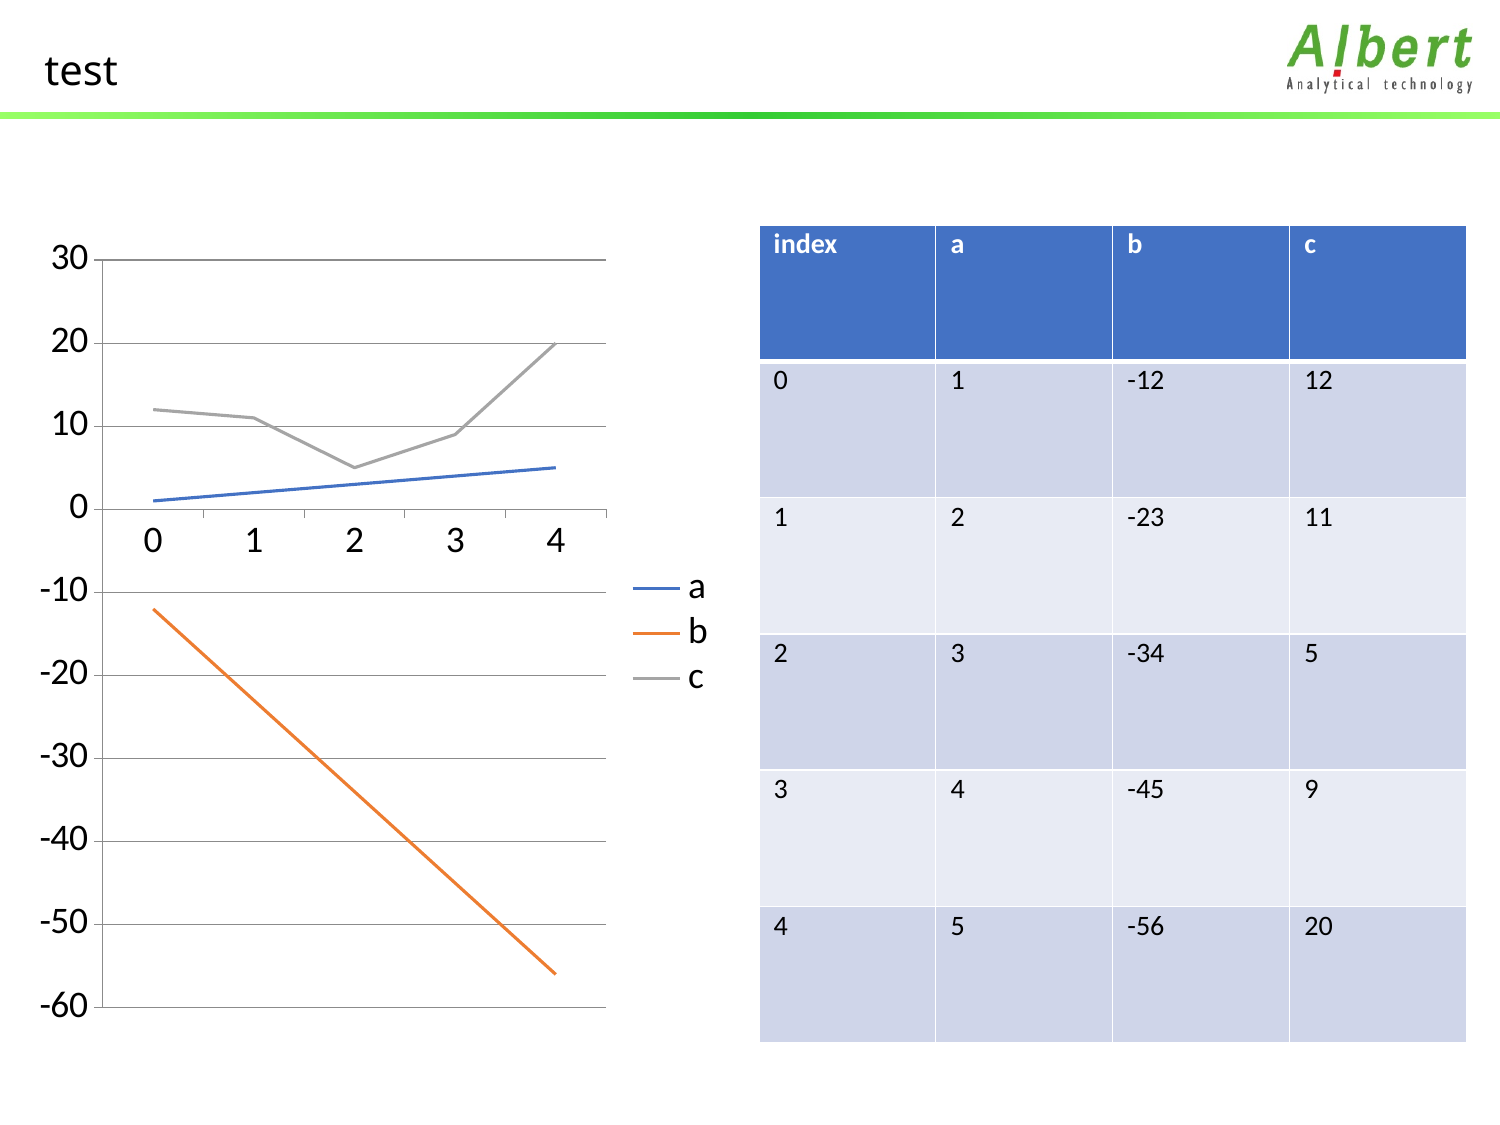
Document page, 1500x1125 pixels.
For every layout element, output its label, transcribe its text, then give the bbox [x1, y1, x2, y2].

table_cell 5 [1290, 635, 1466, 769]
table_cell -23 [1113, 498, 1289, 633]
table_cell 4 [760, 907, 935, 1042]
table_cell 11 [1290, 498, 1466, 633]
table_cell -34 [1113, 635, 1289, 769]
table_header c [1290, 226, 1466, 359]
chart [25, 224, 734, 1043]
table_cell 2 [936, 498, 1112, 633]
table_header index [760, 226, 935, 359]
table_cell 4 [936, 771, 1112, 906]
table_cell 1 [936, 364, 1112, 497]
table_header a [936, 226, 1112, 359]
table_cell -45 [1113, 771, 1289, 906]
table_cell 1 [760, 498, 935, 633]
table_cell 3 [936, 635, 1112, 769]
table_cell 3 [760, 771, 935, 906]
table_cell 2 [760, 635, 935, 769]
table_cell -56 [1113, 907, 1289, 1042]
table_cell -12 [1113, 364, 1289, 497]
table_cell 12 [1290, 364, 1466, 497]
table_header b [1113, 226, 1289, 359]
table_cell 0 [760, 364, 935, 497]
table_cell 20 [1290, 907, 1466, 1042]
table_cell 9 [1290, 771, 1466, 906]
title test [29, 30, 1258, 114]
table_cell 5 [936, 907, 1112, 1042]
picture [1287, 23, 1473, 94]
